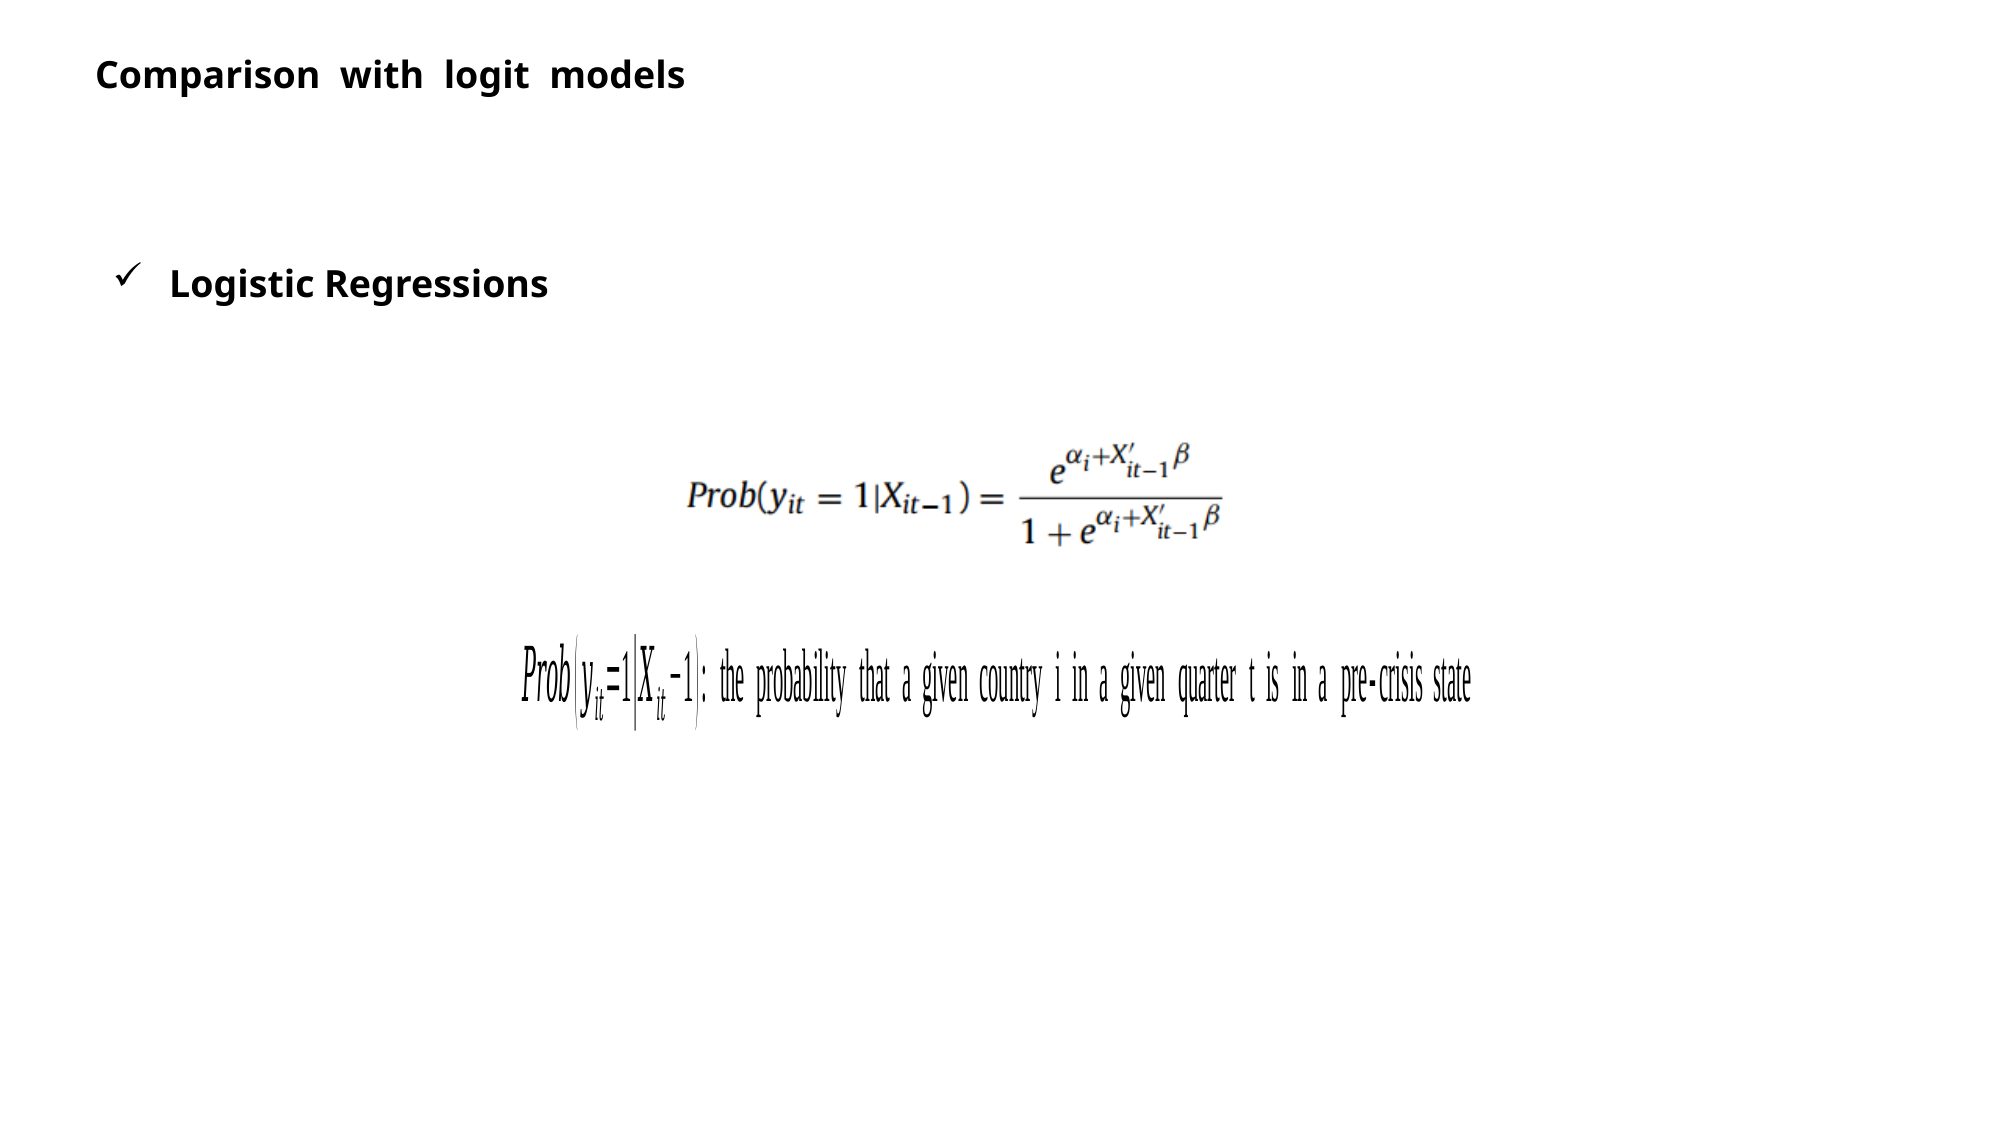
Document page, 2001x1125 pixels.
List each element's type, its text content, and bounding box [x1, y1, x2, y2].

picture [680, 435, 1244, 575]
text_box Logistic Regressions [97, 252, 997, 403]
text_box Comparison with logit models [70, 43, 1254, 104]
